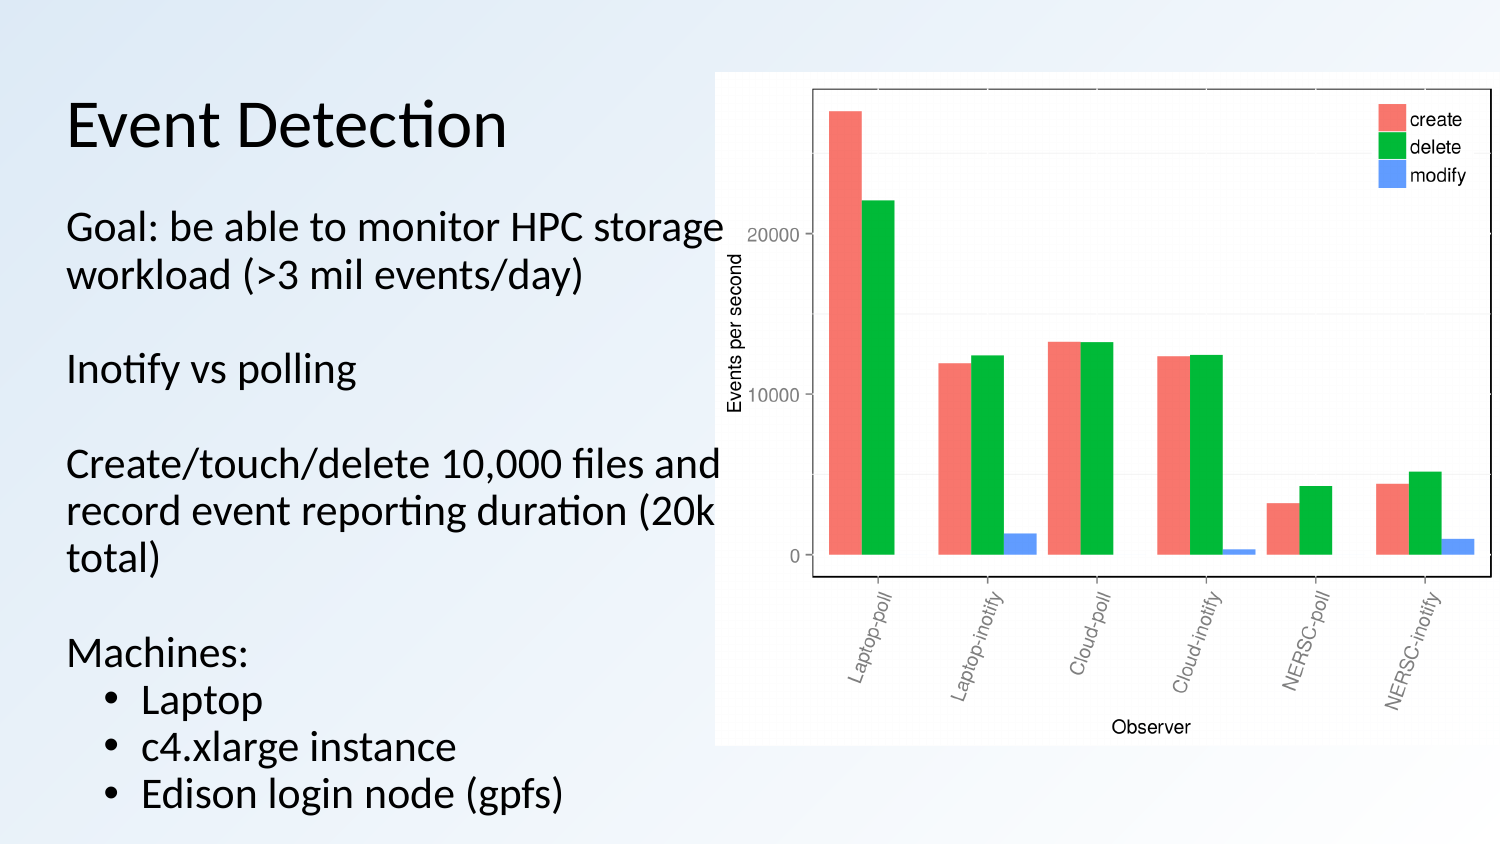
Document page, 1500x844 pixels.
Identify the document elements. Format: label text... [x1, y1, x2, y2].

title Event Detection [51, 72, 714, 167]
picture [715, 72, 1500, 747]
list Goal: be able to monitor HPC storage workload (>3 mil events/day) Inotify vs polling Create/touch/delete 10,000 files and record event reporting duration (20k total) Machines: Laptop c4.xlarge instance Edison login node (gpfs) [51, 189, 711, 750]
